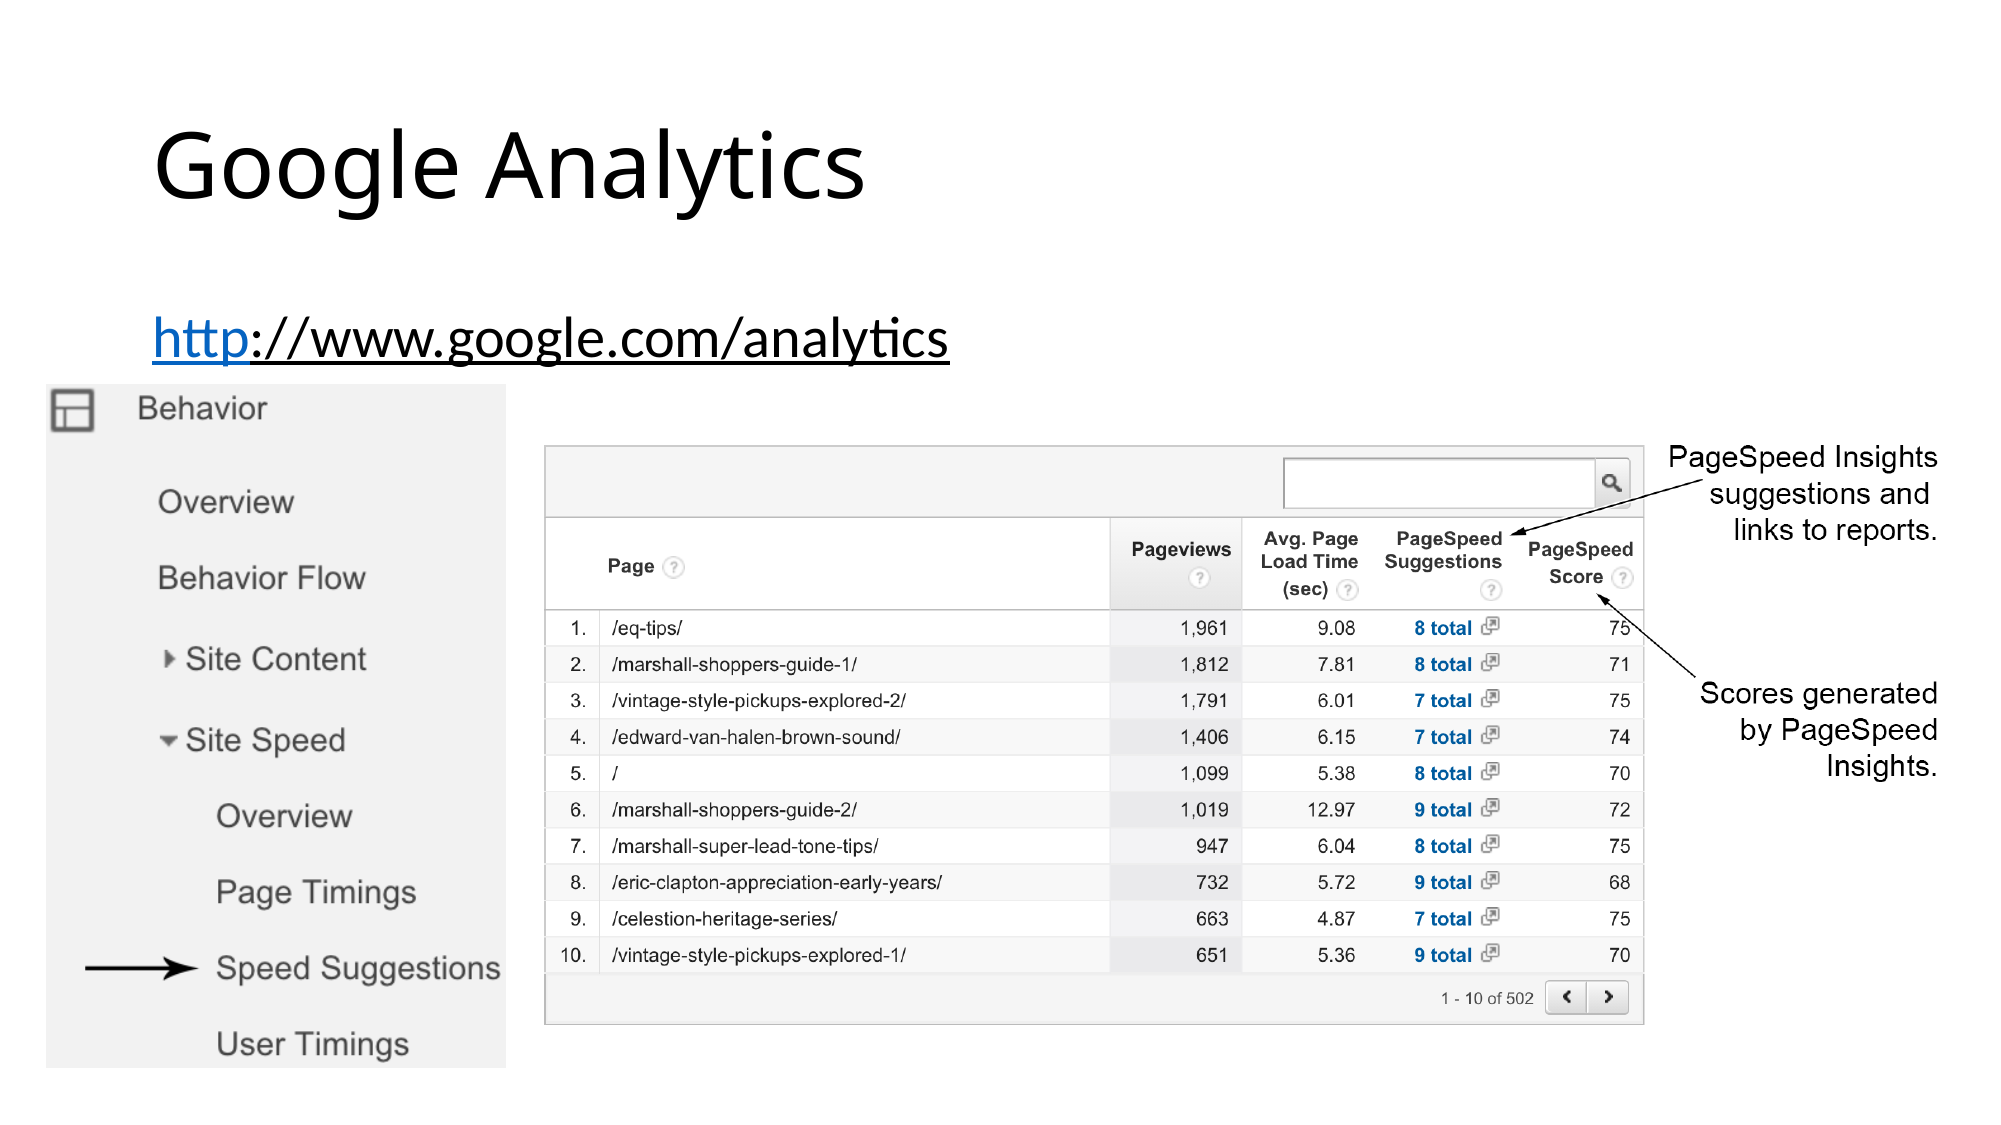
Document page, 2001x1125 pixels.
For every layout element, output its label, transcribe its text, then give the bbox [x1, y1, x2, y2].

picture [544, 445, 1938, 1025]
title Google Analytics [137, 59, 1863, 278]
list http://www.google.com/analytics [137, 299, 1863, 1014]
picture [46, 384, 506, 1068]
